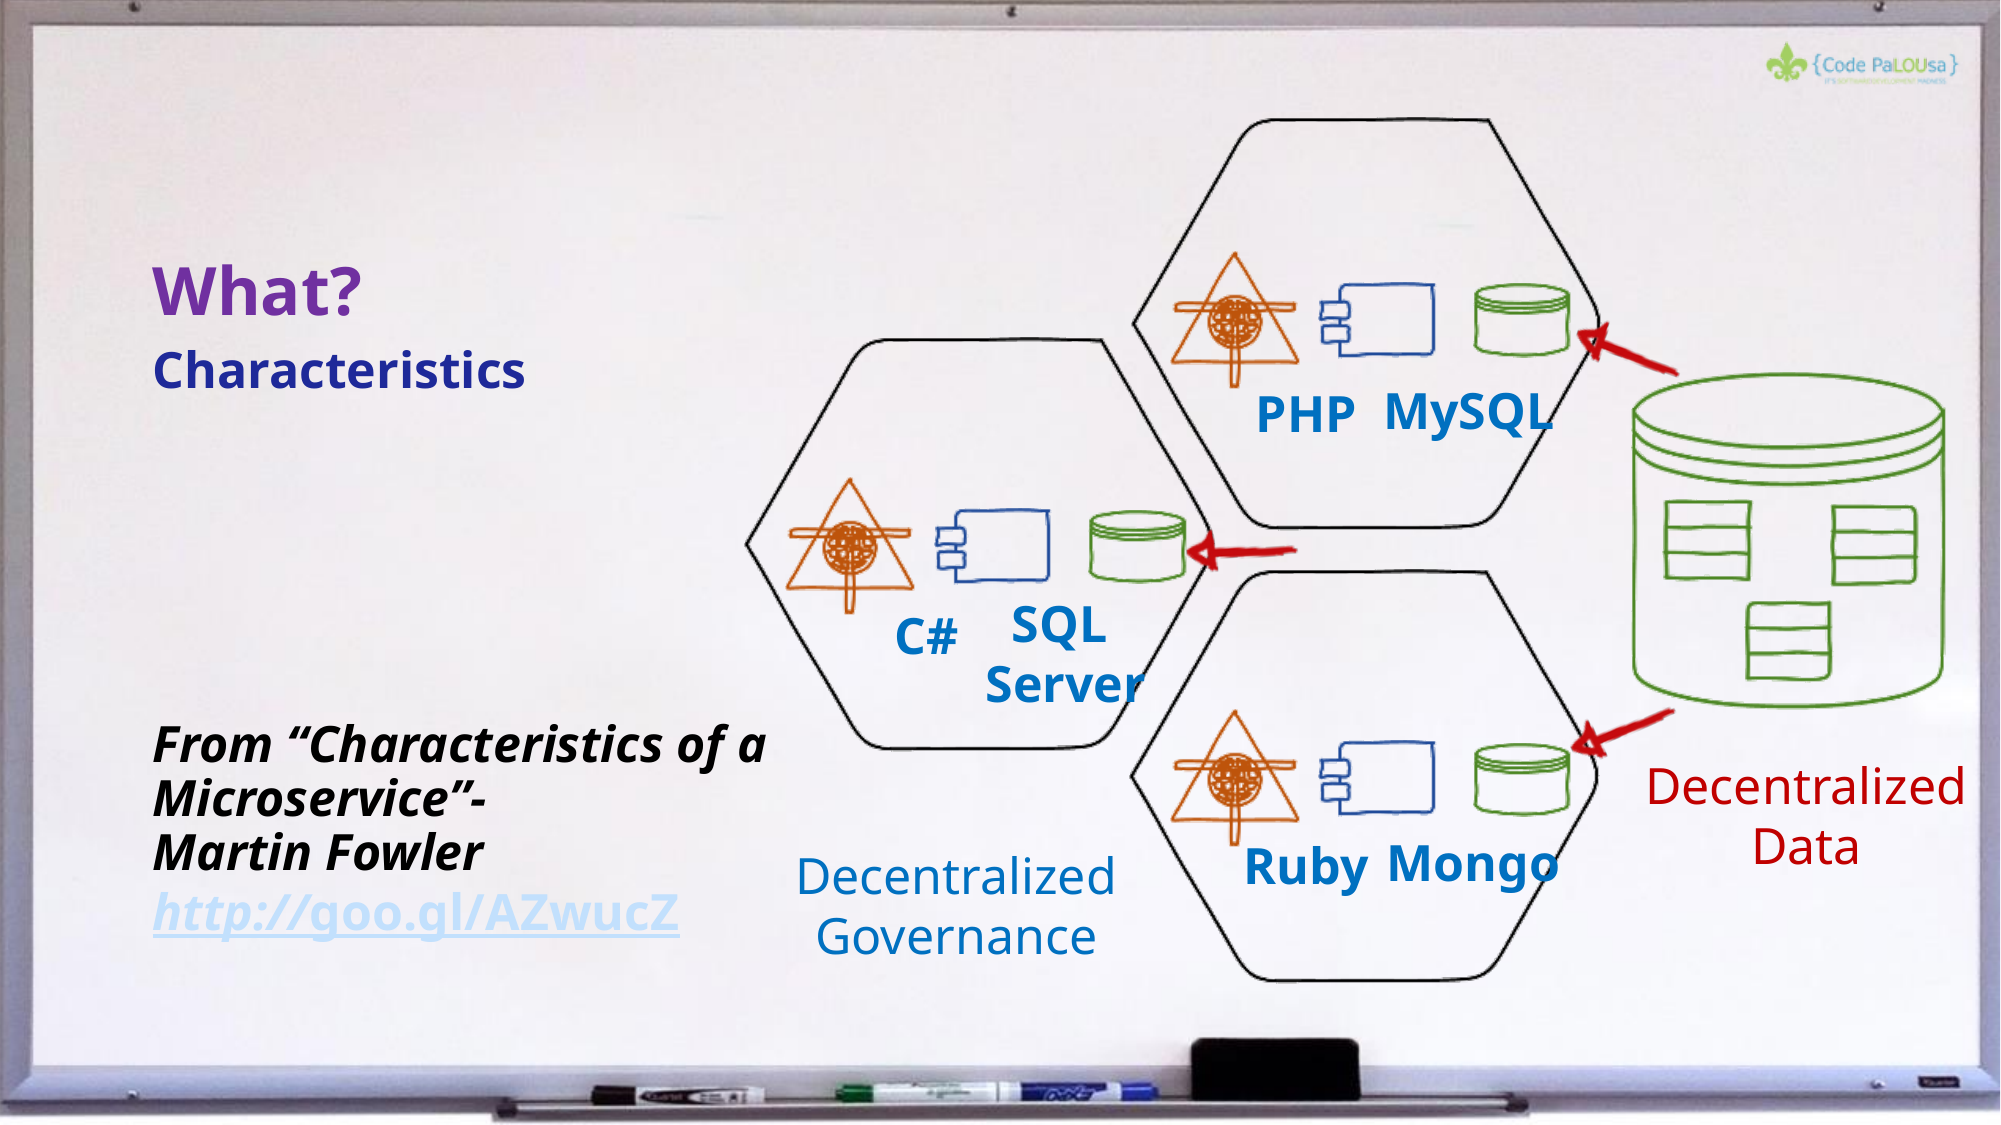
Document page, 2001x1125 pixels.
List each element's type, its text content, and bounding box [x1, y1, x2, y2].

list Characteristics From “Characteristics of a Microservice”- Martin Fowler http://goo.gl/AZwucZ [137, 337, 783, 963]
text_box Decentralized Data [1630, 747, 1983, 882]
text_box Decentralized Governance [780, 837, 1129, 972]
title What? [137, 75, 783, 337]
picture [0, 0, 2001, 1125]
